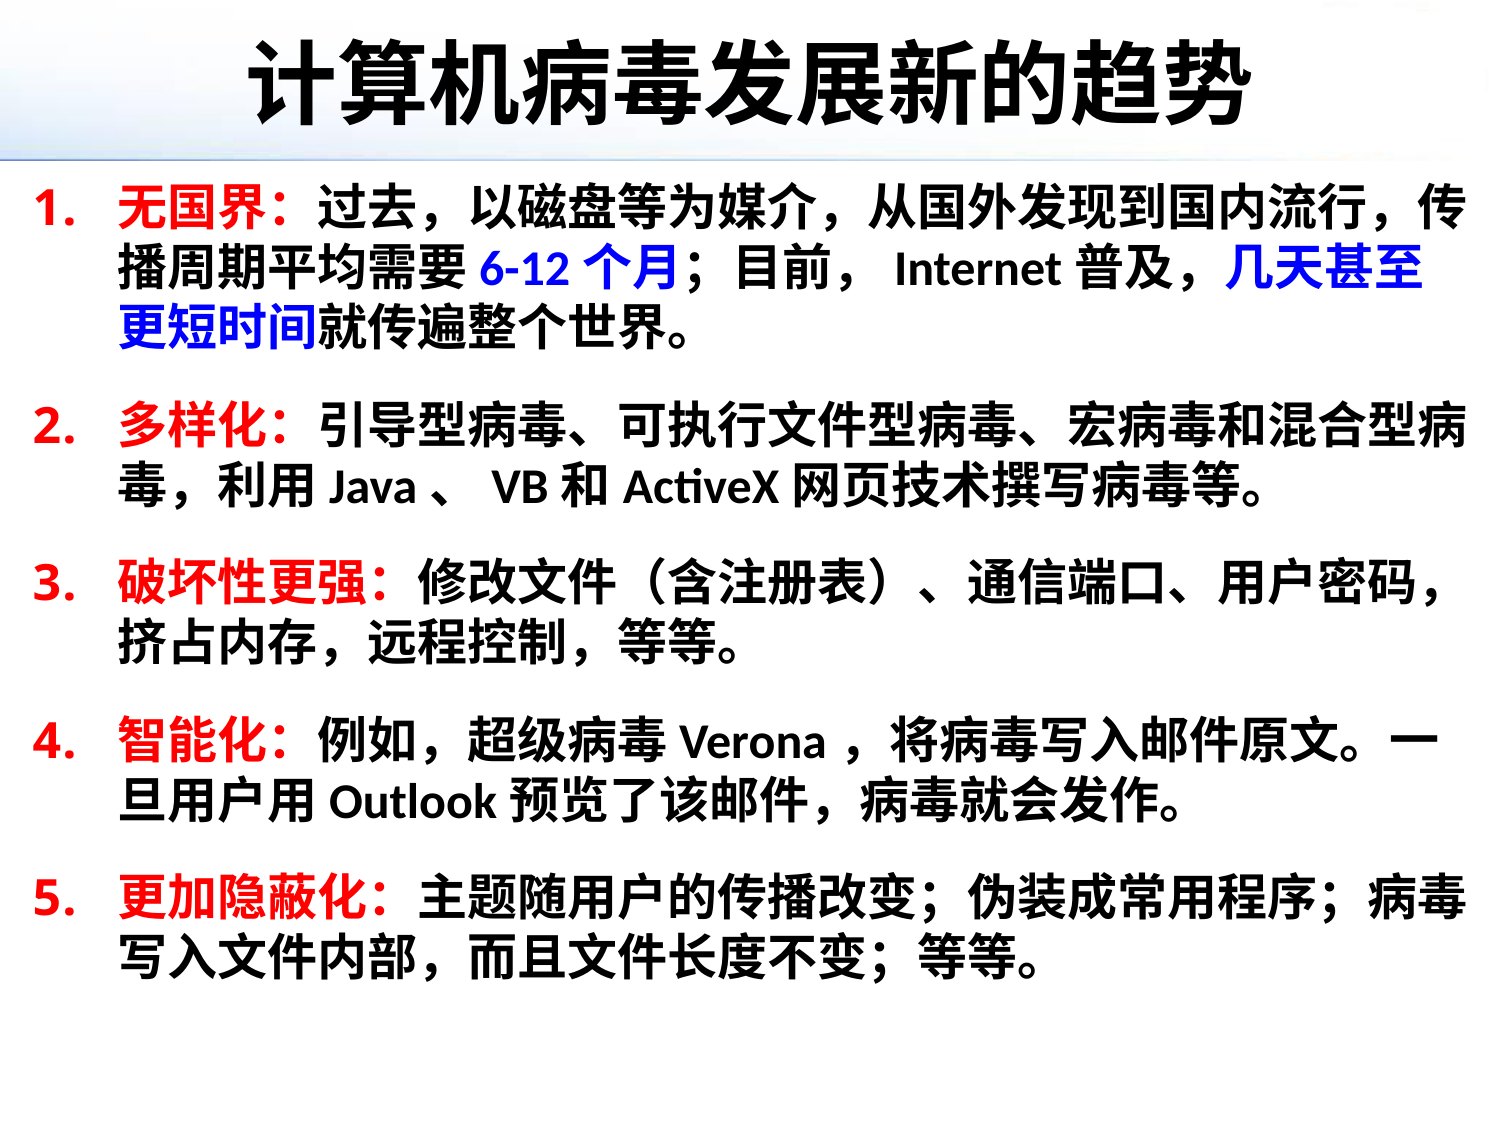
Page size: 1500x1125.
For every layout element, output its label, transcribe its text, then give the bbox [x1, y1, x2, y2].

title 计算机病毒发展新的趋势 [17, 11, 1483, 149]
picture [0, 0, 1500, 161]
list 无国界：过去，以磁盘等为媒介，从国外发现到国内流行，传播周期平均需要6-12个月；目前，Internet普及，几天甚至更短时间就传遍整个世界。 多样化：引导型病毒、可执行文件型病毒、宏病毒和混合型病毒，利用Java、VB和ActiveX网页技术撰写病毒等。 破坏性更强：修改文件（含注册表）、通信端口、用户密码，挤占内存，远程控制，等等。 智能化：例如，超级病毒Verona，将病毒写入邮件原文。一旦用户用Outlook预览了该邮件，病毒就会发作。 更加隐蔽化：主题随用户的传播改变；伪装成常用程序；病毒写入文件内部，而且文件长度不变；等等。 [17, 168, 1483, 1066]
